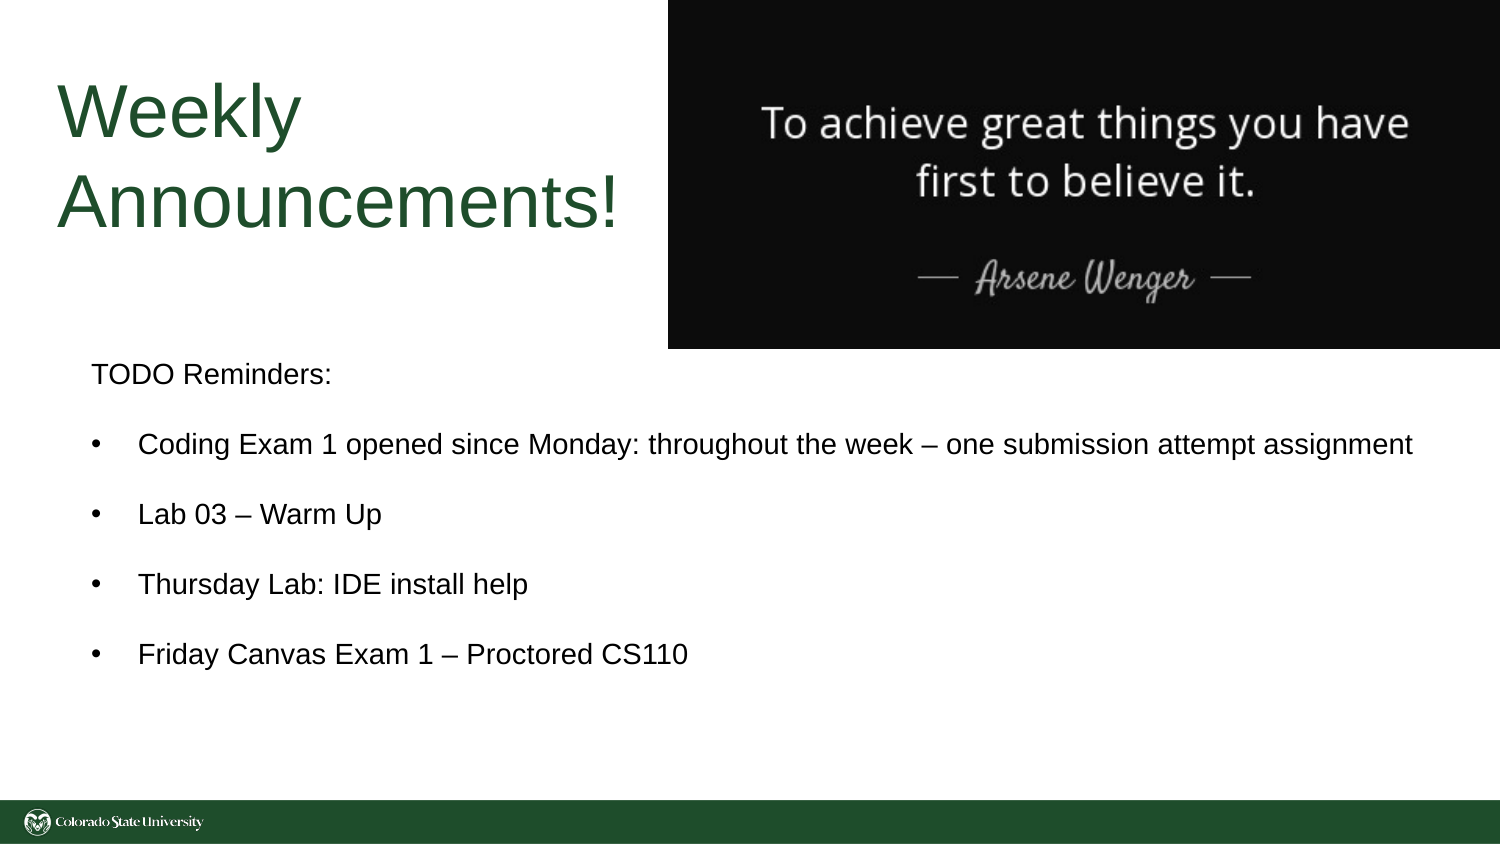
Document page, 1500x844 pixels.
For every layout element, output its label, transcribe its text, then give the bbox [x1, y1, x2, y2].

text_box TODO Reminders: Coding Exam 1 opened since Monday: throughout the week – one submission attempt assignment Lab 03 – Warm Up Thursday Lab: IDE install help Friday Canvas Exam 1 – Proctored CS110 [76, 348, 1469, 713]
title Weekly Announcements! [47, 38, 663, 253]
picture [668, 0, 1500, 349]
picture [16, 800, 212, 844]
